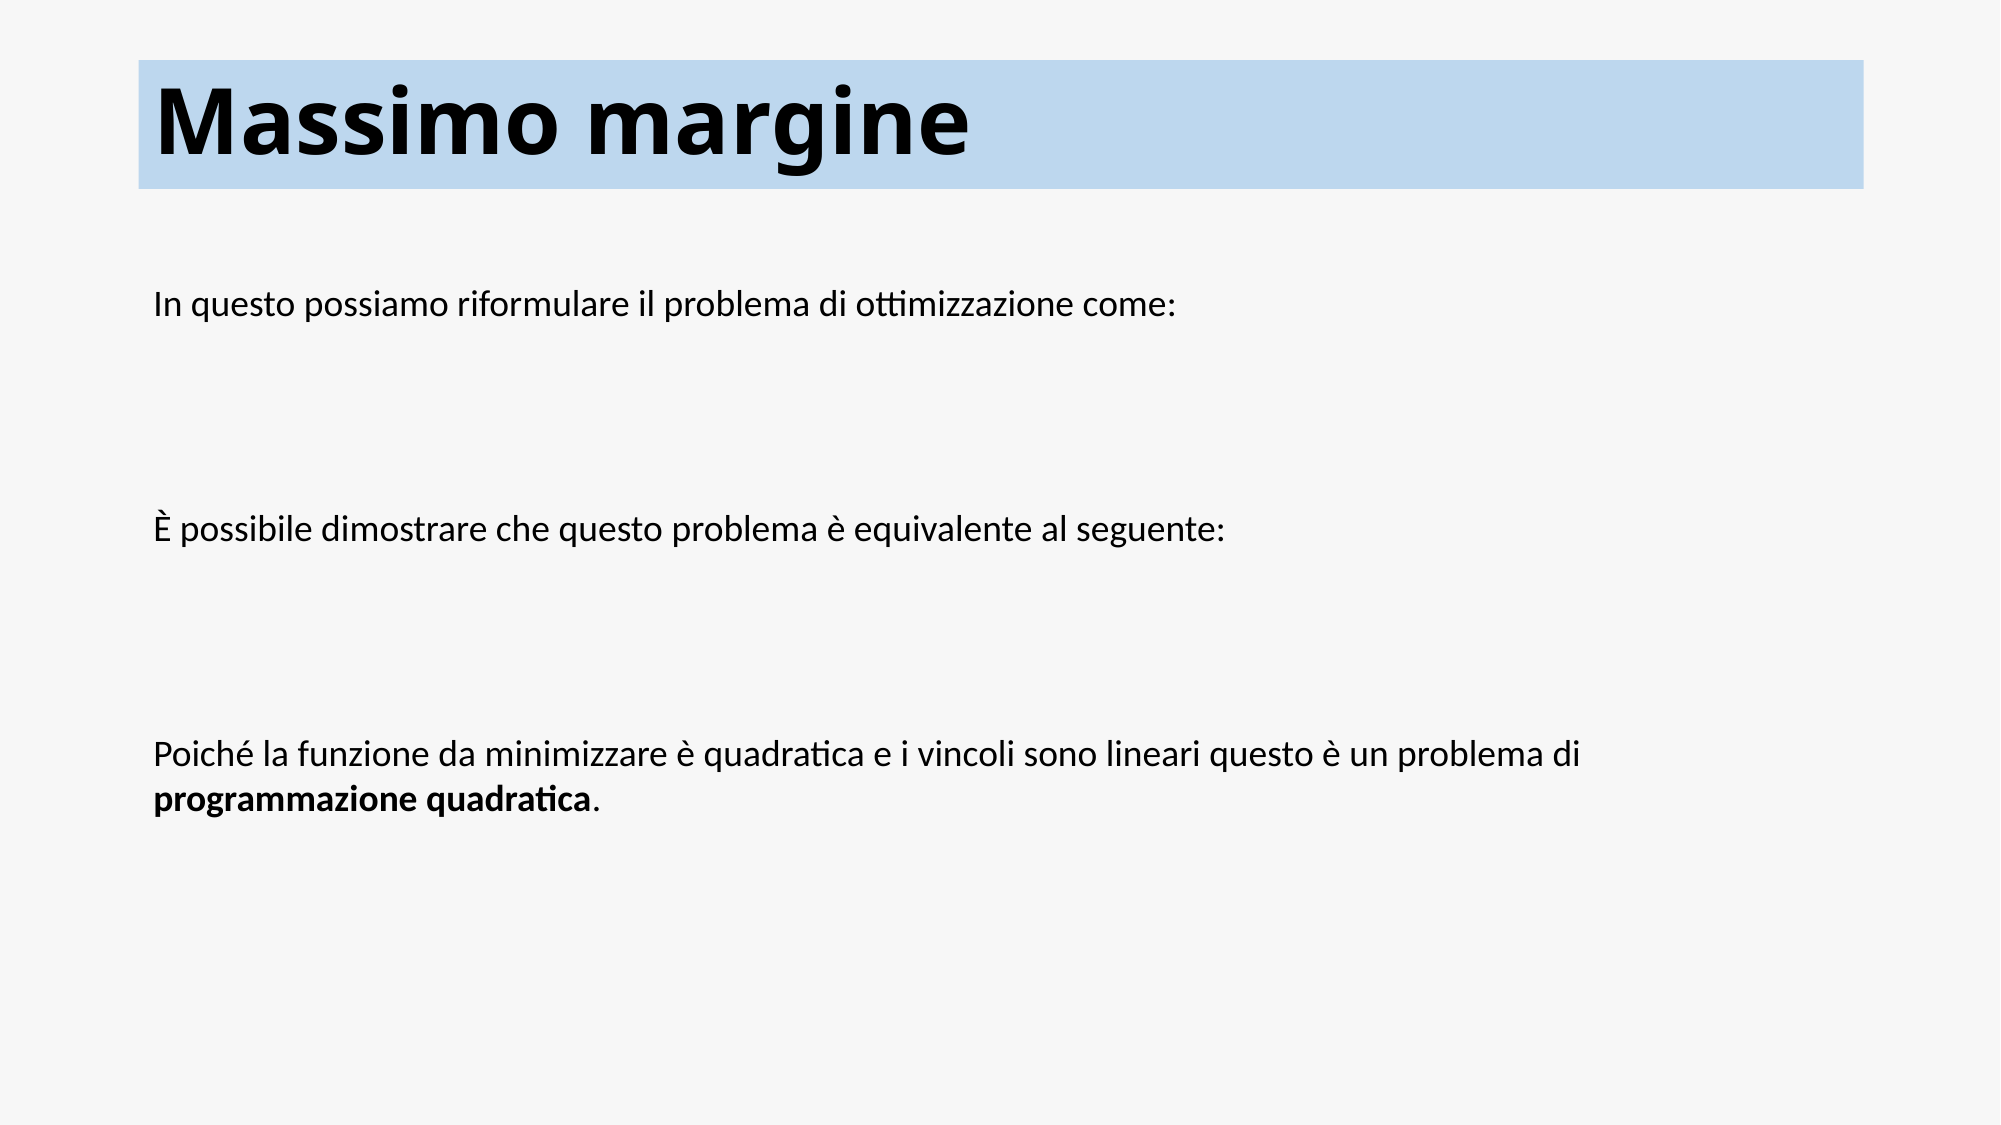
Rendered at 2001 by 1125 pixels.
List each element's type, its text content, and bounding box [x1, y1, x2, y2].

title Massimo margine [138, 60, 1864, 189]
